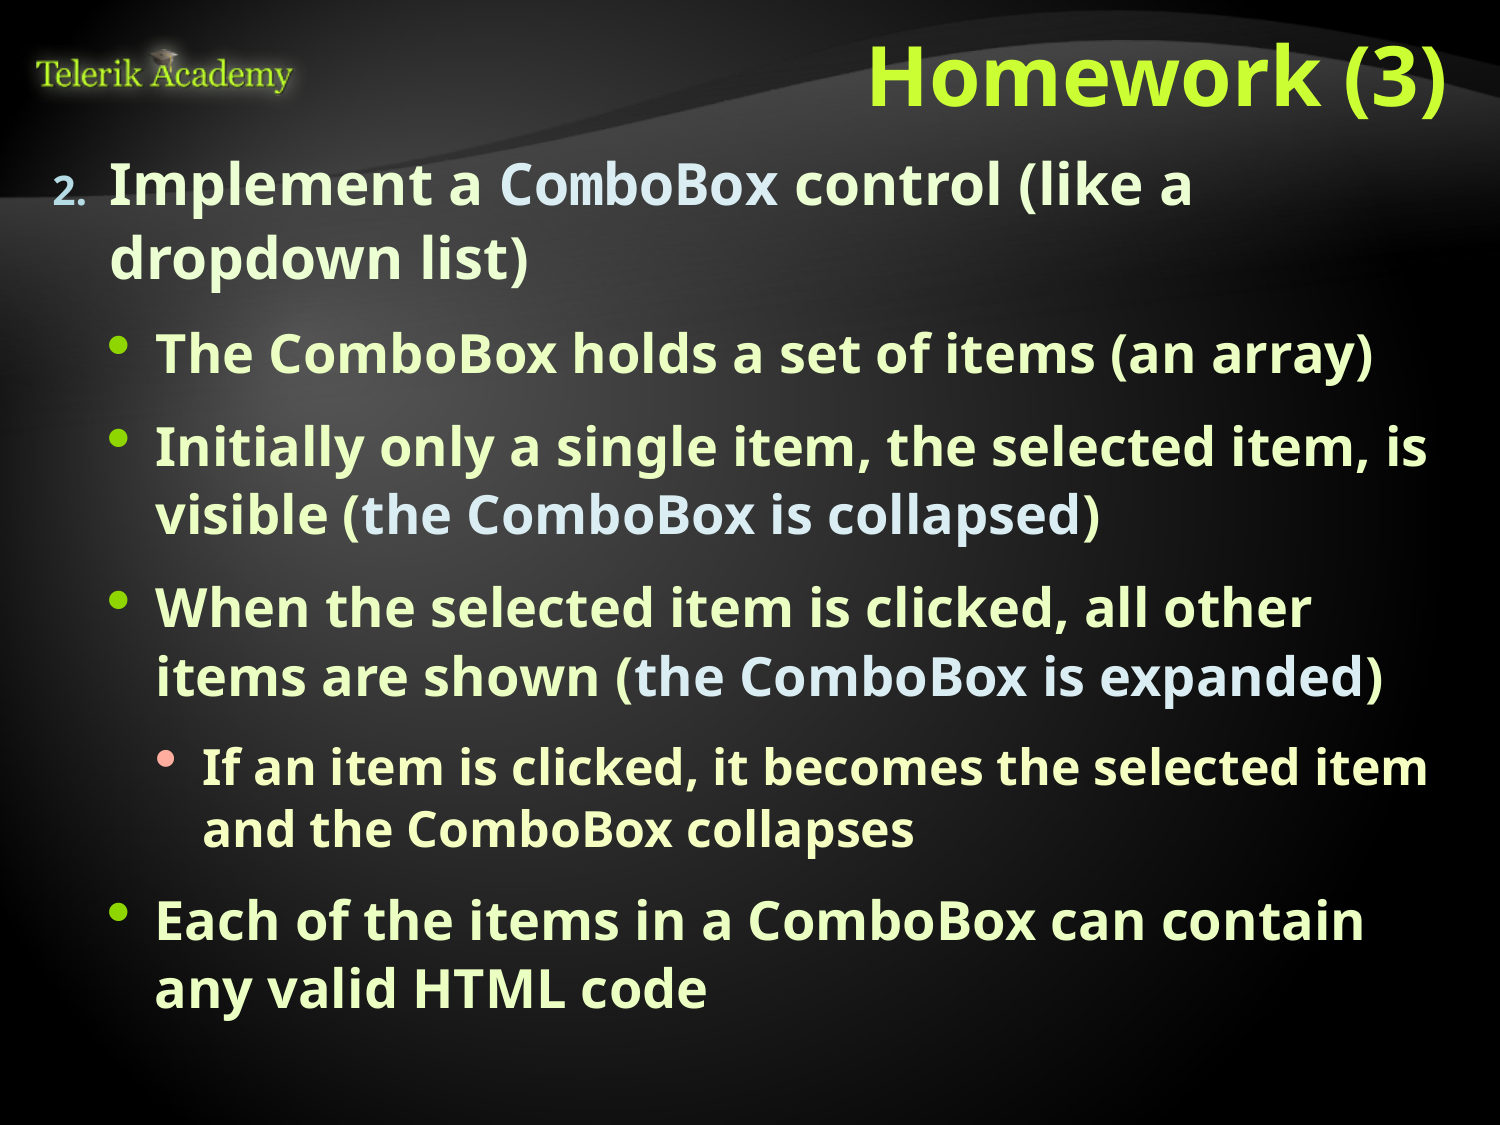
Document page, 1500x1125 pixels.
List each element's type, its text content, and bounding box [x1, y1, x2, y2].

list Implement a ComboBox control (like a dropdown list) The ComboBox holds a set of items (an array) Initially only a single item, the selected item, is visible (the ComboBox is collapsed) When the selected item is clicked, all other items are shown (the ComboBox is expanded) If an item is clicked, it becomes the selected item and the ComboBox collapses Each of the items in a ComboBox can contain any valid HTML code [37, 136, 1463, 1087]
picture [0, 0, 1500, 1125]
title Homework (3) [300, 12, 1463, 136]
